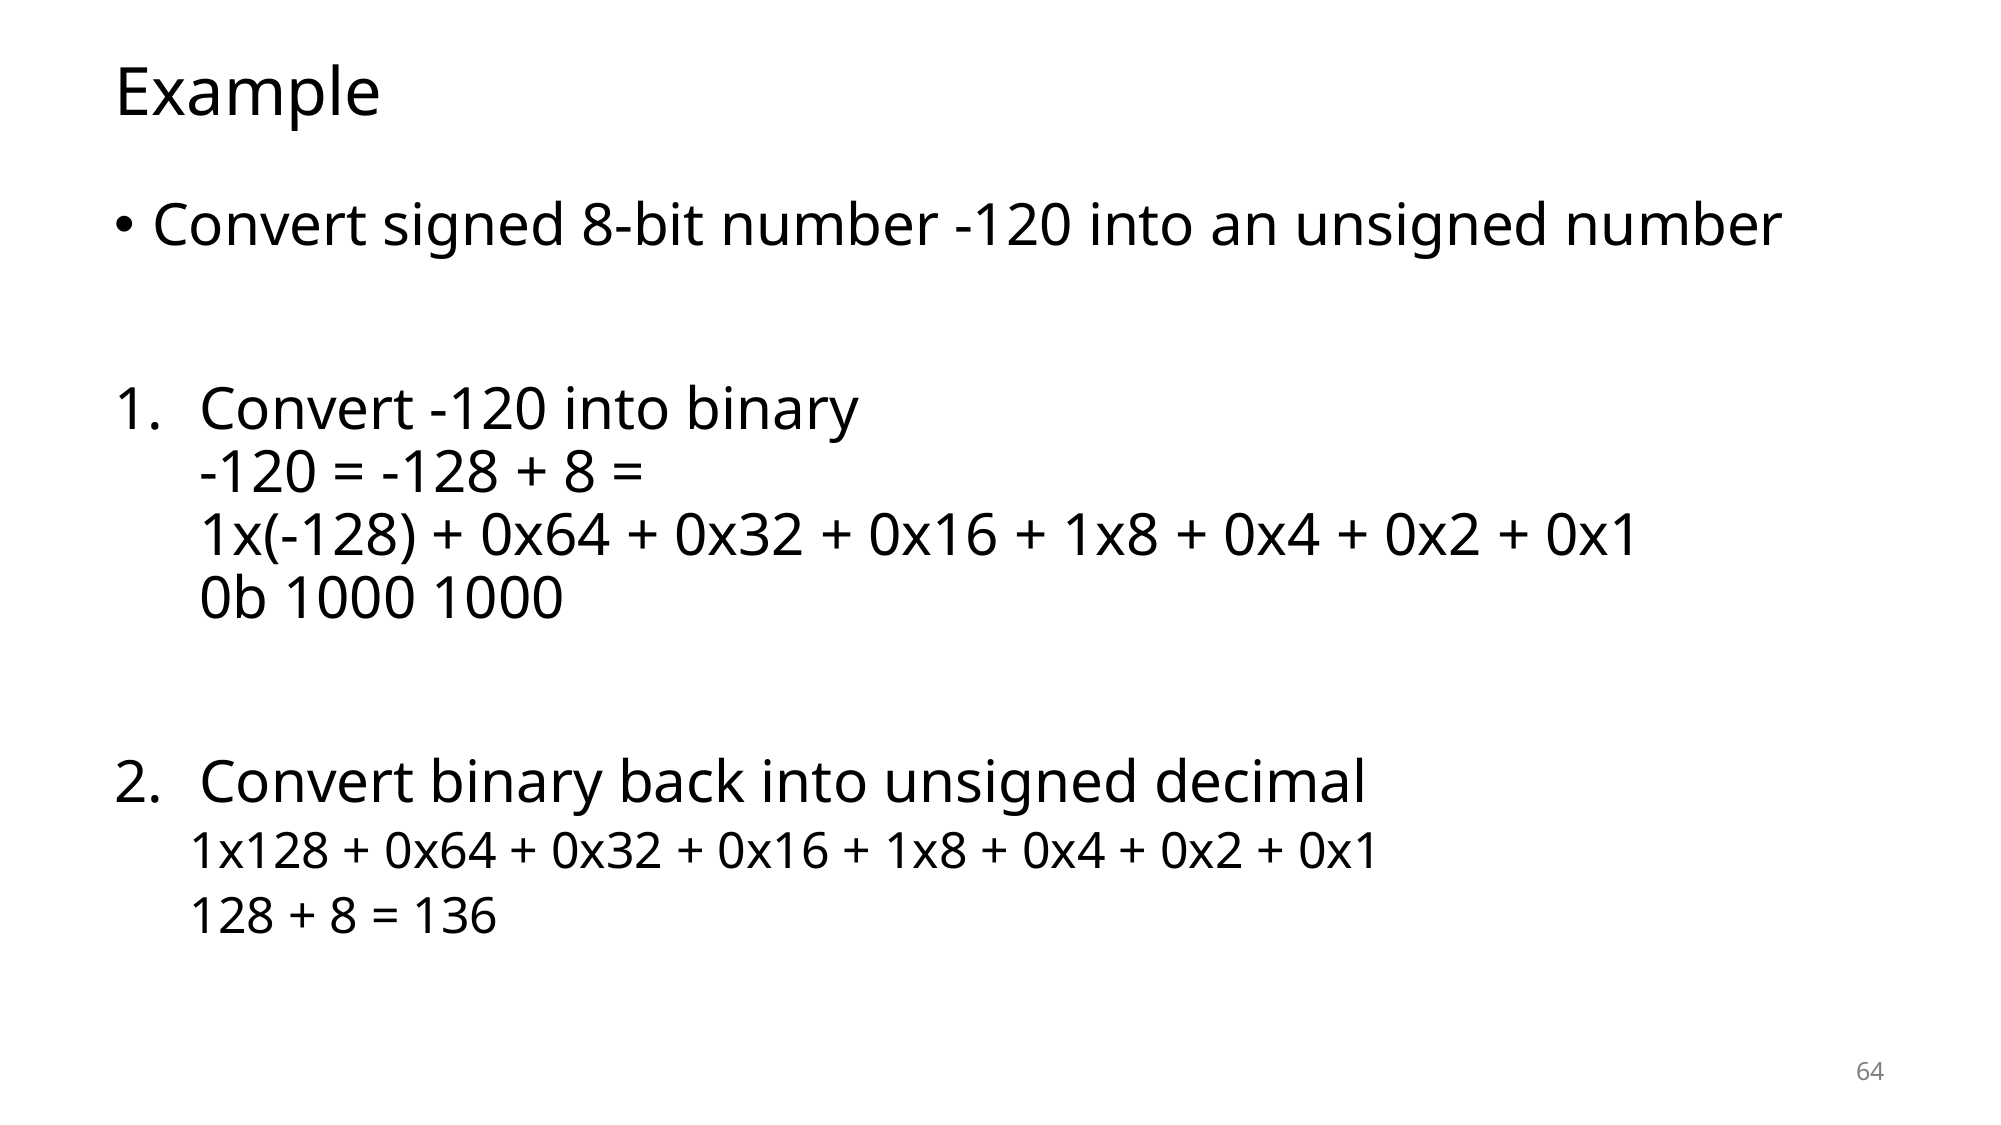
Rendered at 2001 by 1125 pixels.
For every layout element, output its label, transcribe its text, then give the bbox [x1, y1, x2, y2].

slide_number 64 [1749, 1042, 1900, 1103]
list Convert signed 8-bit number -120 into an unsigned number Convert -120 into binary -120 = -128 + 8 = 1x(-128) + 0x64 + 0x32 + 0x16 + 1x8 + 0x4 + 0x2 + 0x1 0b 1000 1000 Convert binary back into unsigned decimal 1x128 + 0x64 + 0x32 + 0x16 + 1x8 + 0x4 + 0x2 + 0x1 128 + 8 = 136 [99, 187, 1900, 1013]
title Example [99, 37, 1900, 150]
